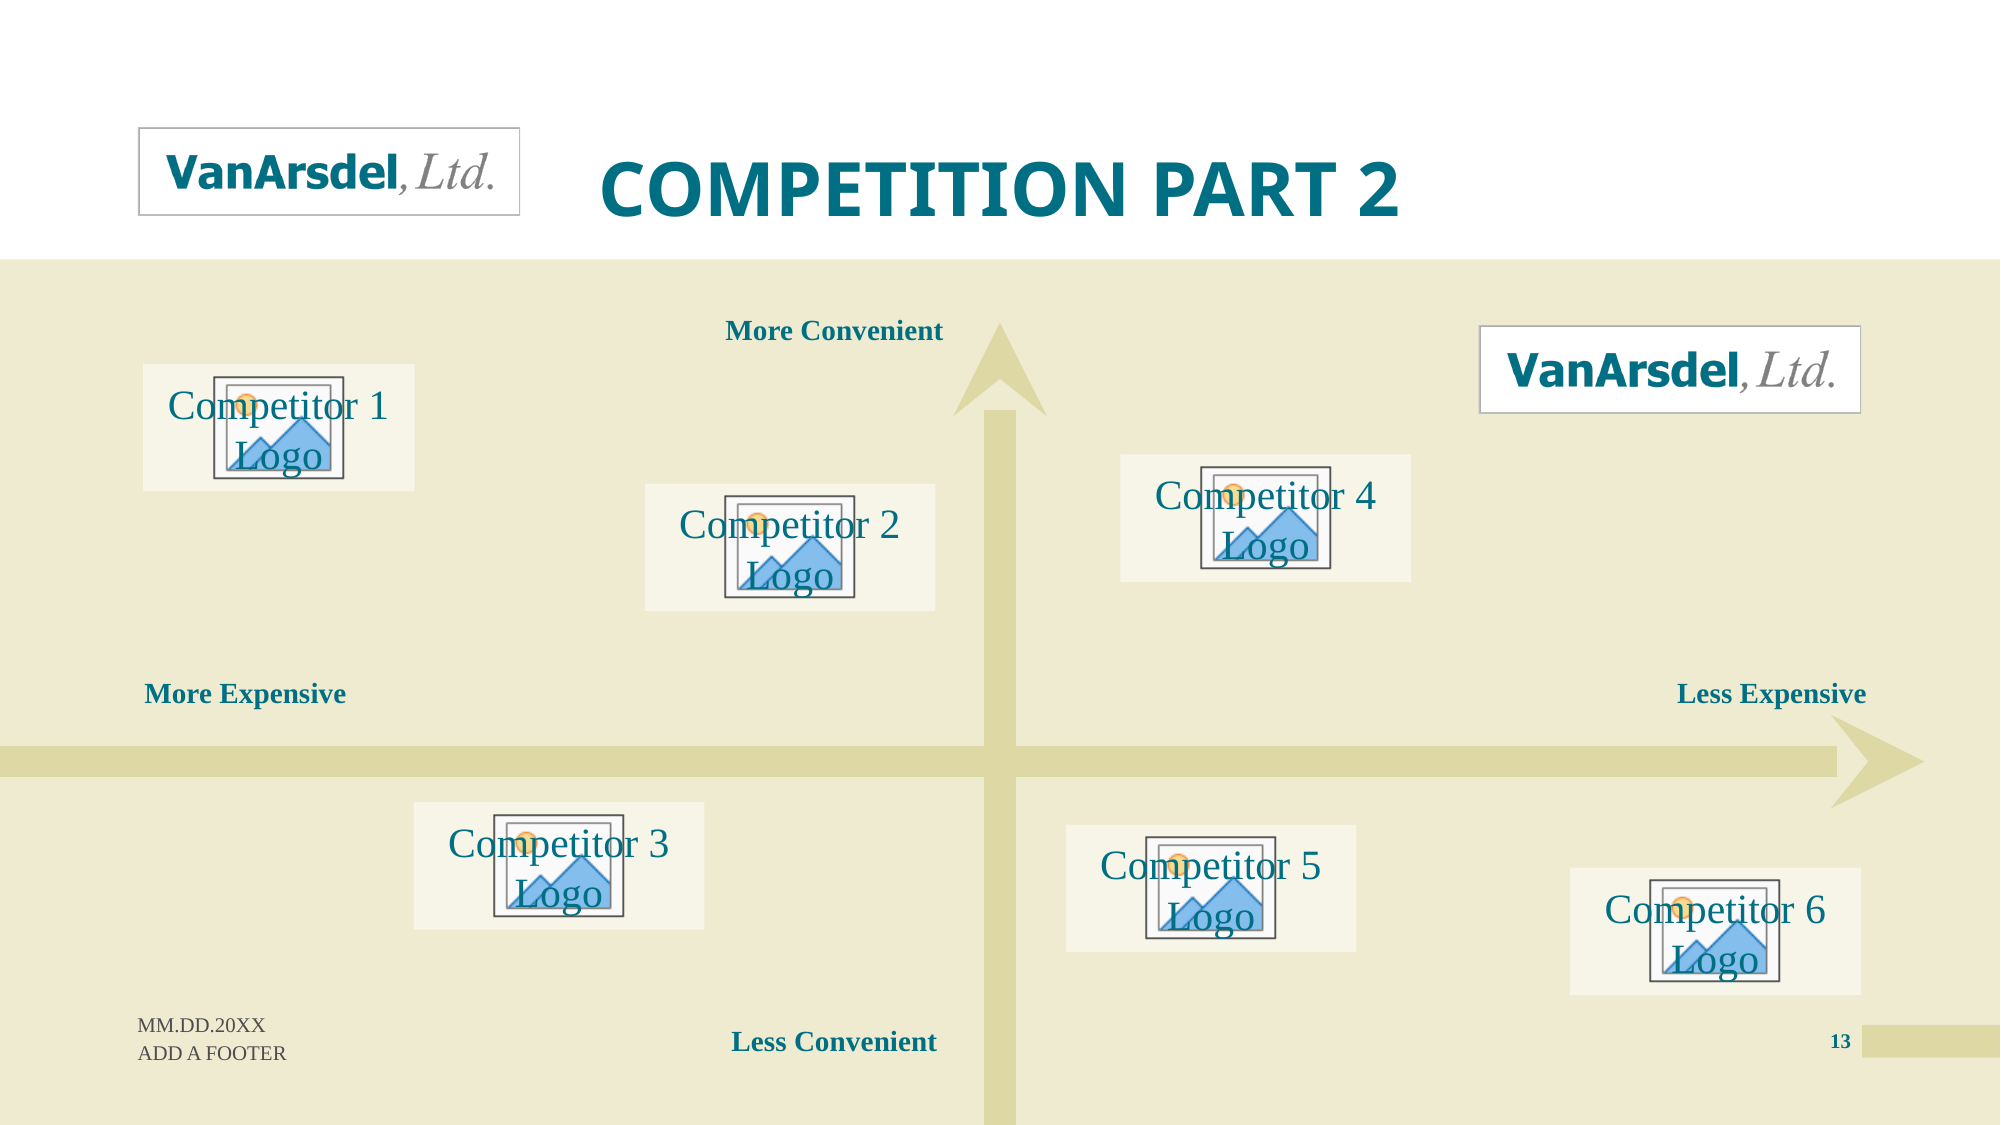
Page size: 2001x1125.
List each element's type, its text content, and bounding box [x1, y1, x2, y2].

picture [1065, 824, 1357, 953]
slide_number MM.DD.20XX [137, 999, 588, 1037]
picture [1478, 325, 1862, 414]
picture [413, 802, 705, 930]
picture [1570, 867, 1861, 996]
picture [137, 126, 521, 216]
list More Convenient [609, 307, 1060, 349]
picture [1120, 454, 1412, 582]
list Less Convenient [609, 1018, 1060, 1060]
list More Expensive [129, 670, 580, 712]
list Less Expensive [1432, 670, 1882, 712]
picture [644, 483, 936, 612]
picture [143, 363, 415, 492]
slide_number 13 [1818, 1027, 1863, 1065]
footer ADD A FOOTER [137, 1039, 588, 1077]
title COMPETITION PART 2 [534, 130, 1466, 233]
